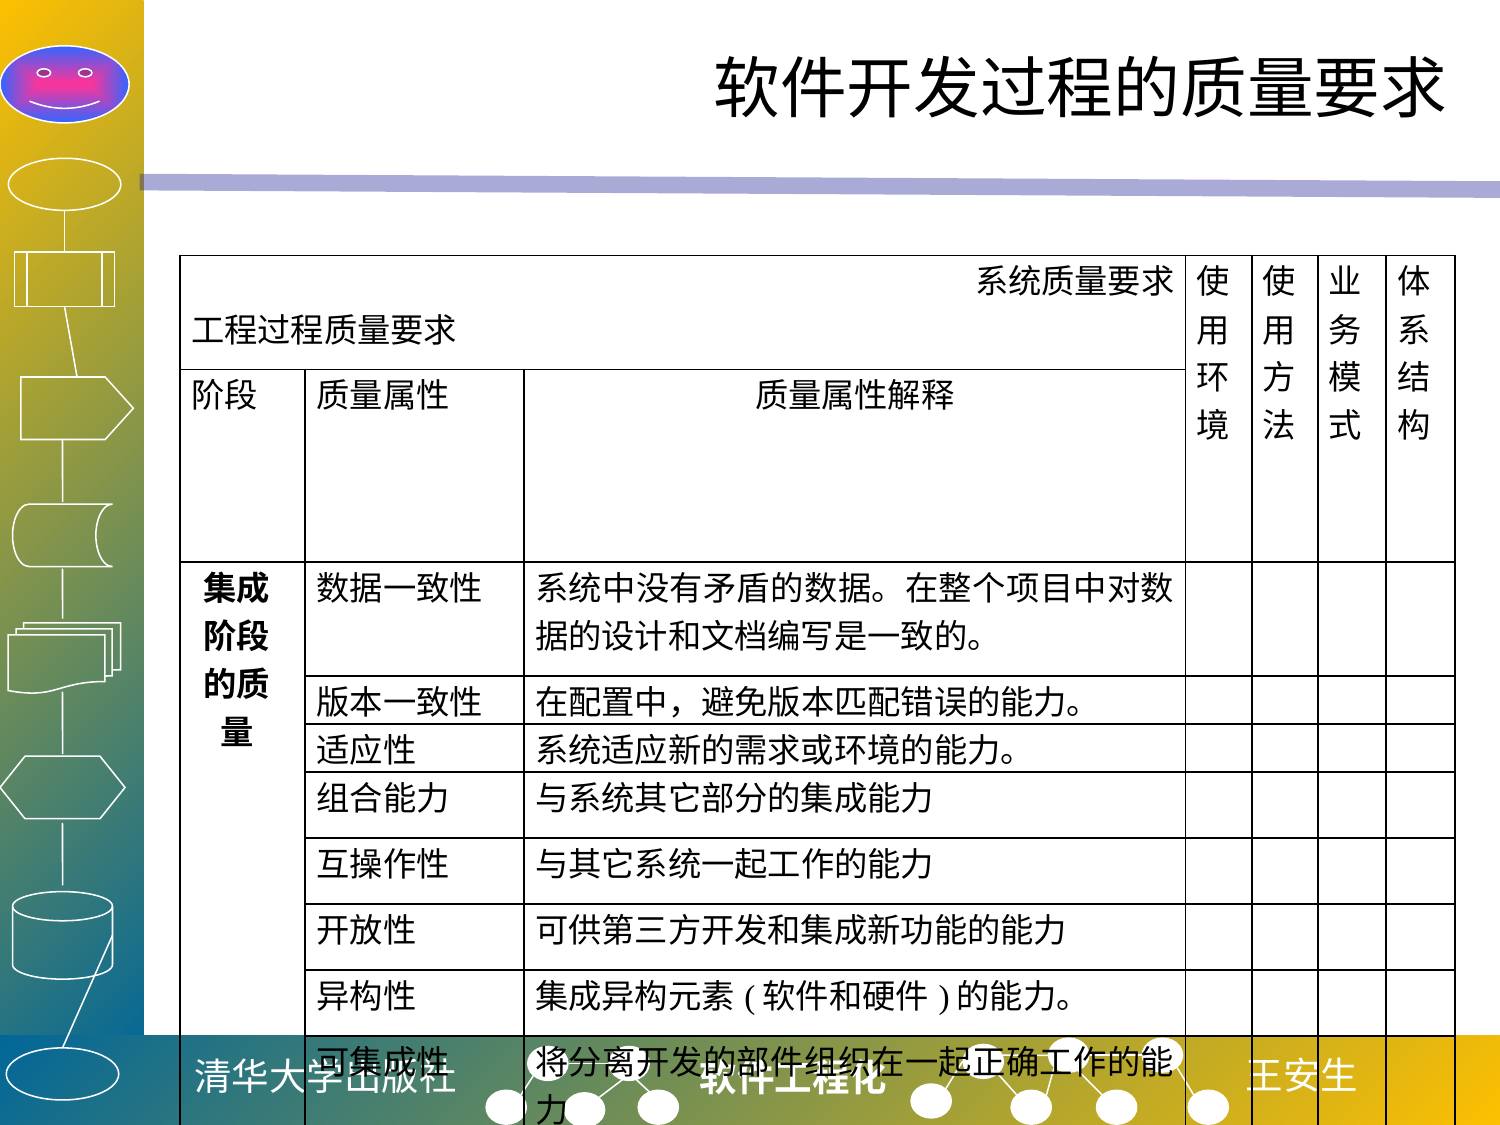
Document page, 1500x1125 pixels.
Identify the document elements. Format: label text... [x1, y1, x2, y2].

table_cell [1186, 677, 1251, 723]
table_header 使用 方法 [1253, 256, 1317, 561]
table_header 系统质量要求 工程过程质量要求 [181, 256, 1185, 369]
table_cell [1186, 971, 1251, 1035]
table_cell [1186, 725, 1251, 771]
table_cell 开放性 [306, 905, 523, 969]
table_cell 与系统其它部分的集成能力 [525, 773, 1185, 837]
table_cell [1387, 971, 1454, 1035]
table_cell [1319, 971, 1385, 1035]
table_cell 集成阶段的质量 [181, 563, 304, 1125]
table_cell [1186, 839, 1251, 903]
table_cell 系统适应新的需求或环境的能力。 [525, 725, 1185, 771]
table_cell 质量属性 [306, 370, 523, 561]
table_cell 质量属性解释 [525, 370, 1185, 561]
table_cell 可供第三方开发和集成新功能的能力 [525, 905, 1185, 969]
table_cell [1186, 563, 1251, 675]
table_cell [1319, 725, 1385, 771]
table_cell 组合能力 [306, 773, 523, 837]
table_cell 版本一致性 [306, 677, 523, 723]
title 软件开发过程的质量要求 [187, 24, 1463, 147]
table_cell [1253, 1037, 1317, 1125]
table_cell [1186, 905, 1251, 969]
table_cell [1186, 1037, 1251, 1125]
table_cell [1387, 905, 1454, 969]
table_header 体系 结构 [1387, 256, 1454, 561]
table_cell [1387, 677, 1454, 723]
table_cell 可集成性 [306, 1037, 523, 1125]
table_cell [1387, 1037, 1454, 1125]
table_cell [1319, 1037, 1385, 1125]
table_cell [1253, 725, 1317, 771]
table_cell [1186, 773, 1251, 837]
table_header 业务 模式 [1319, 256, 1385, 561]
table_header 使用 环境 [1186, 256, 1251, 561]
table_cell [1319, 677, 1385, 723]
table_cell 将分离开发的部件组织在一起正确工作的能力 [525, 1037, 1185, 1125]
table_cell [1387, 563, 1454, 675]
table_cell [1253, 839, 1317, 903]
table_cell 异构性 [306, 971, 523, 1035]
table_cell [1319, 905, 1385, 969]
table_cell 阶段 [181, 370, 304, 561]
table_cell 数据一致性 [306, 563, 523, 675]
table_cell [1387, 773, 1454, 837]
table_cell [1319, 839, 1385, 903]
table_cell [1387, 725, 1454, 771]
table_cell [1319, 563, 1385, 675]
table_cell [1253, 563, 1317, 675]
table_cell 在配置中，避免版本匹配错误的能力。 [525, 677, 1185, 723]
table_cell 互操作性 [306, 839, 523, 903]
table_cell [1319, 773, 1385, 837]
table_cell 与其它系统一起工作的能力 [525, 839, 1185, 903]
table_cell 适应性 [306, 725, 523, 771]
table_cell [1253, 773, 1317, 837]
table_cell [1253, 971, 1317, 1035]
table_cell 系统中没有矛盾的数据。在整个项目中对数据的设计和文档编写是一致的。 [525, 563, 1185, 675]
table_cell [1387, 839, 1454, 903]
table_cell 集成异构元素(软件和硬件)的能力。 [525, 971, 1185, 1035]
table_cell [1253, 677, 1317, 723]
table_cell [1253, 905, 1317, 969]
